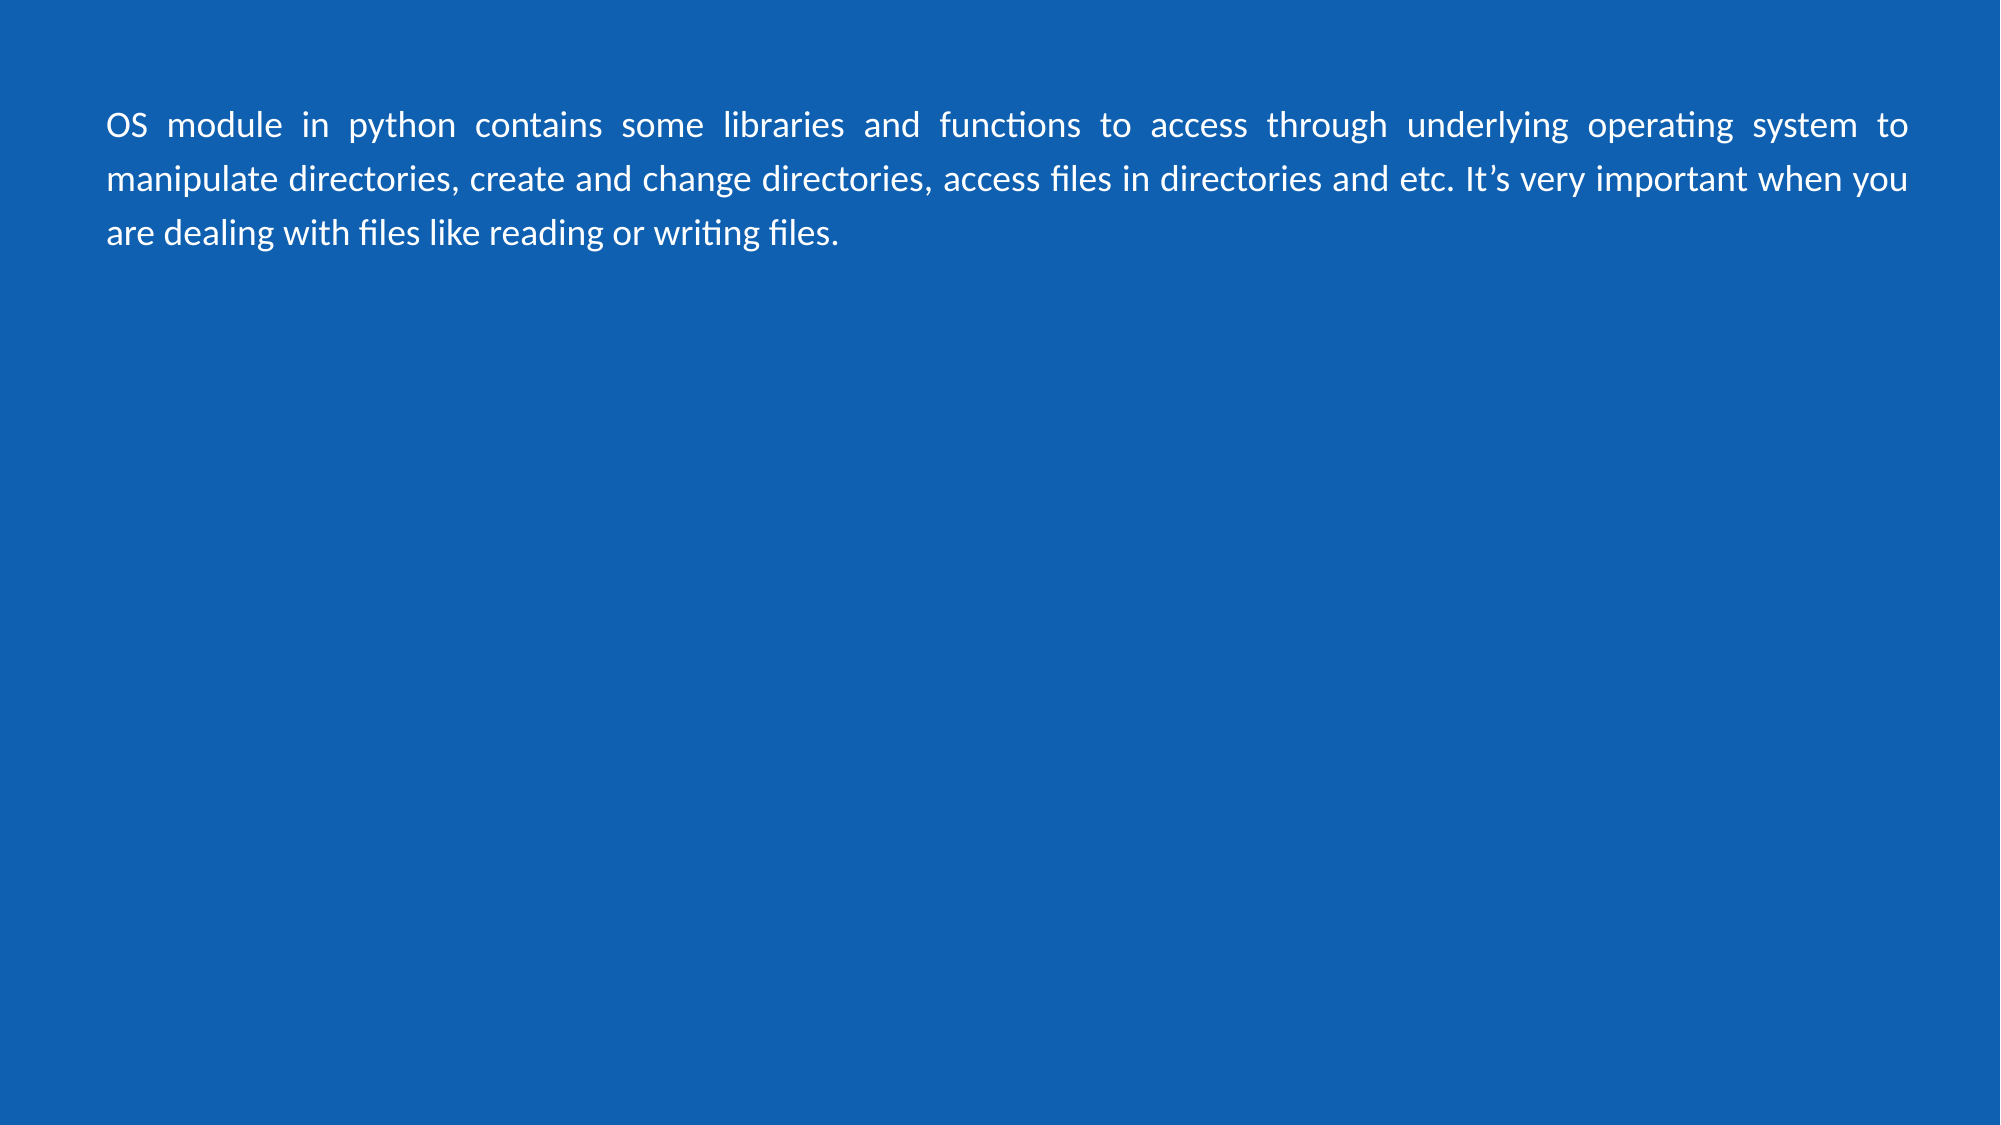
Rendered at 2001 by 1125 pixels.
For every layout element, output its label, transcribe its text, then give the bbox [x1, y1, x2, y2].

text_box OS module in python contains some libraries and functions to access through underlying operating system to manipulate directories, create and change directories, access files in directories and etc. It’s very important when you are dealing with files like reading or writing files. [91, 84, 1926, 260]
